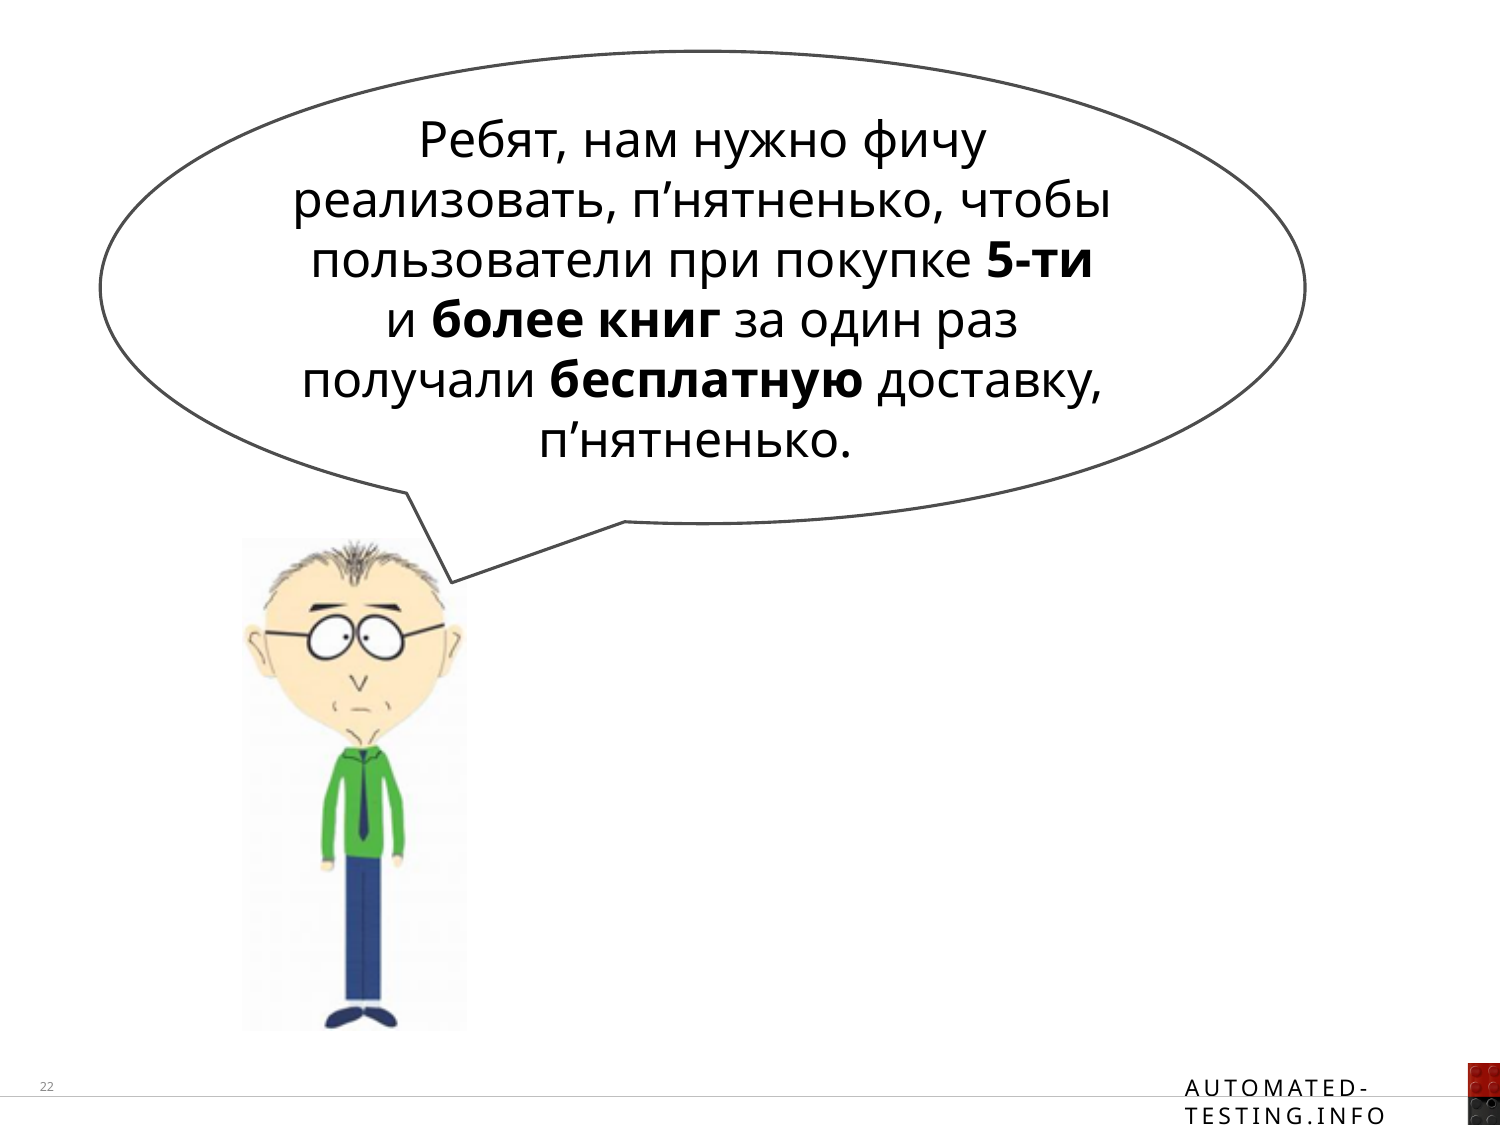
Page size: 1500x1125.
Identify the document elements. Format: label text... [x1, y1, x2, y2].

picture [1467, 1063, 1500, 1125]
picture [241, 538, 467, 1032]
text_box Ребят, нам нужно фичу реализовать, п’нятненько, чтобы пользователи при покупке 5-ти и более книг за один раз получали бесплатную доставку, п’нятненько. [98, 49, 1307, 576]
